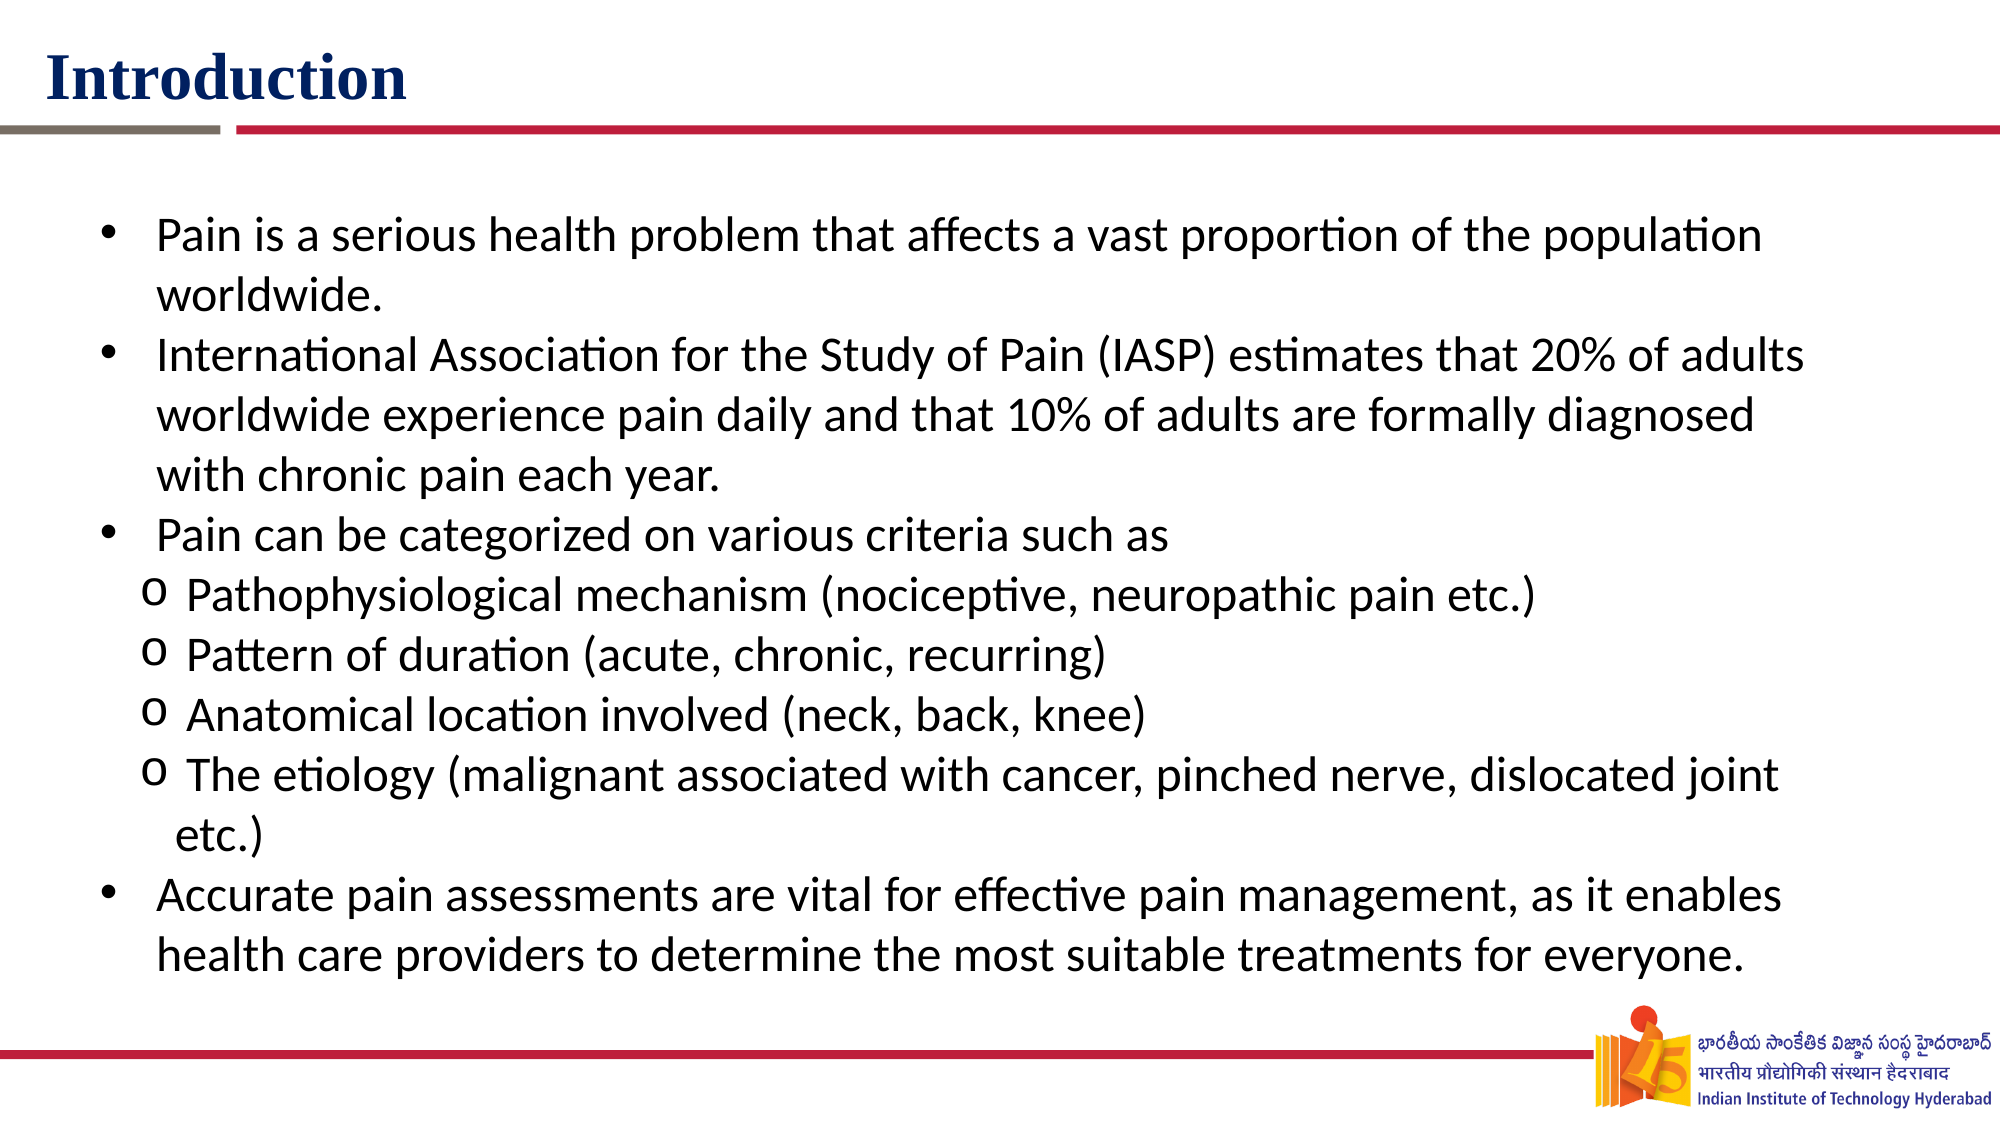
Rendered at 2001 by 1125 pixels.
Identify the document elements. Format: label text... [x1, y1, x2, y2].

title Introduction [45, 33, 1430, 115]
text_box Pain is a serious health problem that affects a vast proportion of the population worldwide. International Association for the Study of Pain (IASP) estimates that 20% of adults worldwide experience pain daily and that 10% of adults are formally diagnosed with chronic pain each year. Pain can be categorized on various criteria such as Pathophysiological mechanism (nociceptive, neuropathic pain etc.) Pattern of duration (acute, chronic, recurring) Anatomical location involved (neck, back, knee) The etiology (malignant associated with cancer, pinched nerve, dislocated joint etc.) Accurate pain assessments are vital for effective pain management, as it enables health care providers to determine the most suitable treatments for everyone. [84, 194, 1860, 990]
picture [1580, 992, 2000, 1117]
